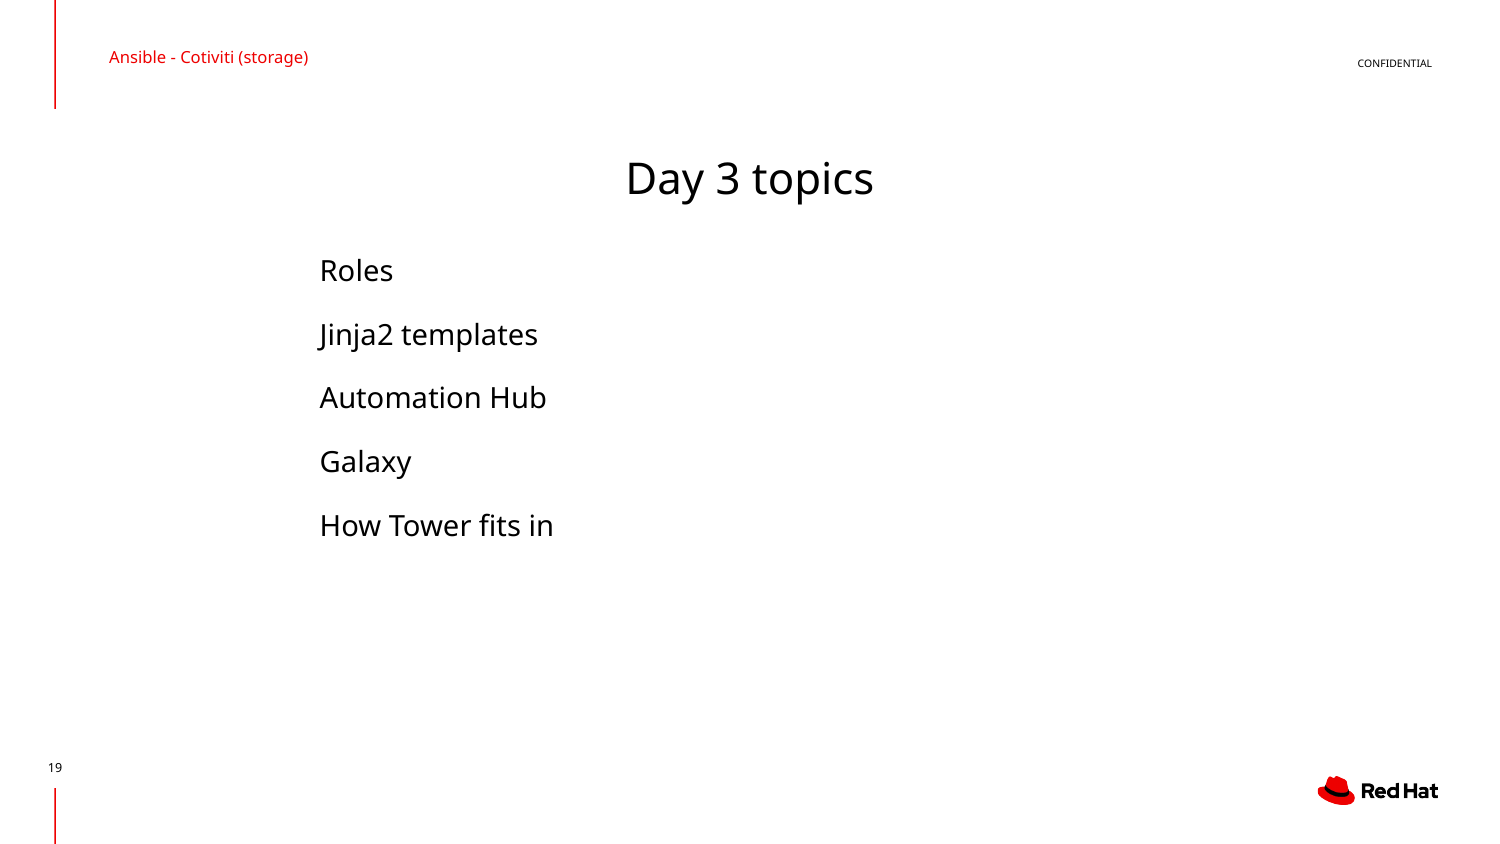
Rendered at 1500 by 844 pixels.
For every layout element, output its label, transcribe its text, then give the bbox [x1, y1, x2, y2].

title Day 3 topics [108, 135, 1392, 204]
picture [1317, 776, 1438, 805]
slide_number ‹#› [10, 759, 101, 777]
subtitle Ansible - Cotiviti (storage) [55, 6, 689, 108]
list Roles Jinja2 templates Automation Hub Galaxy How Tower fits in [319, 239, 1220, 690]
